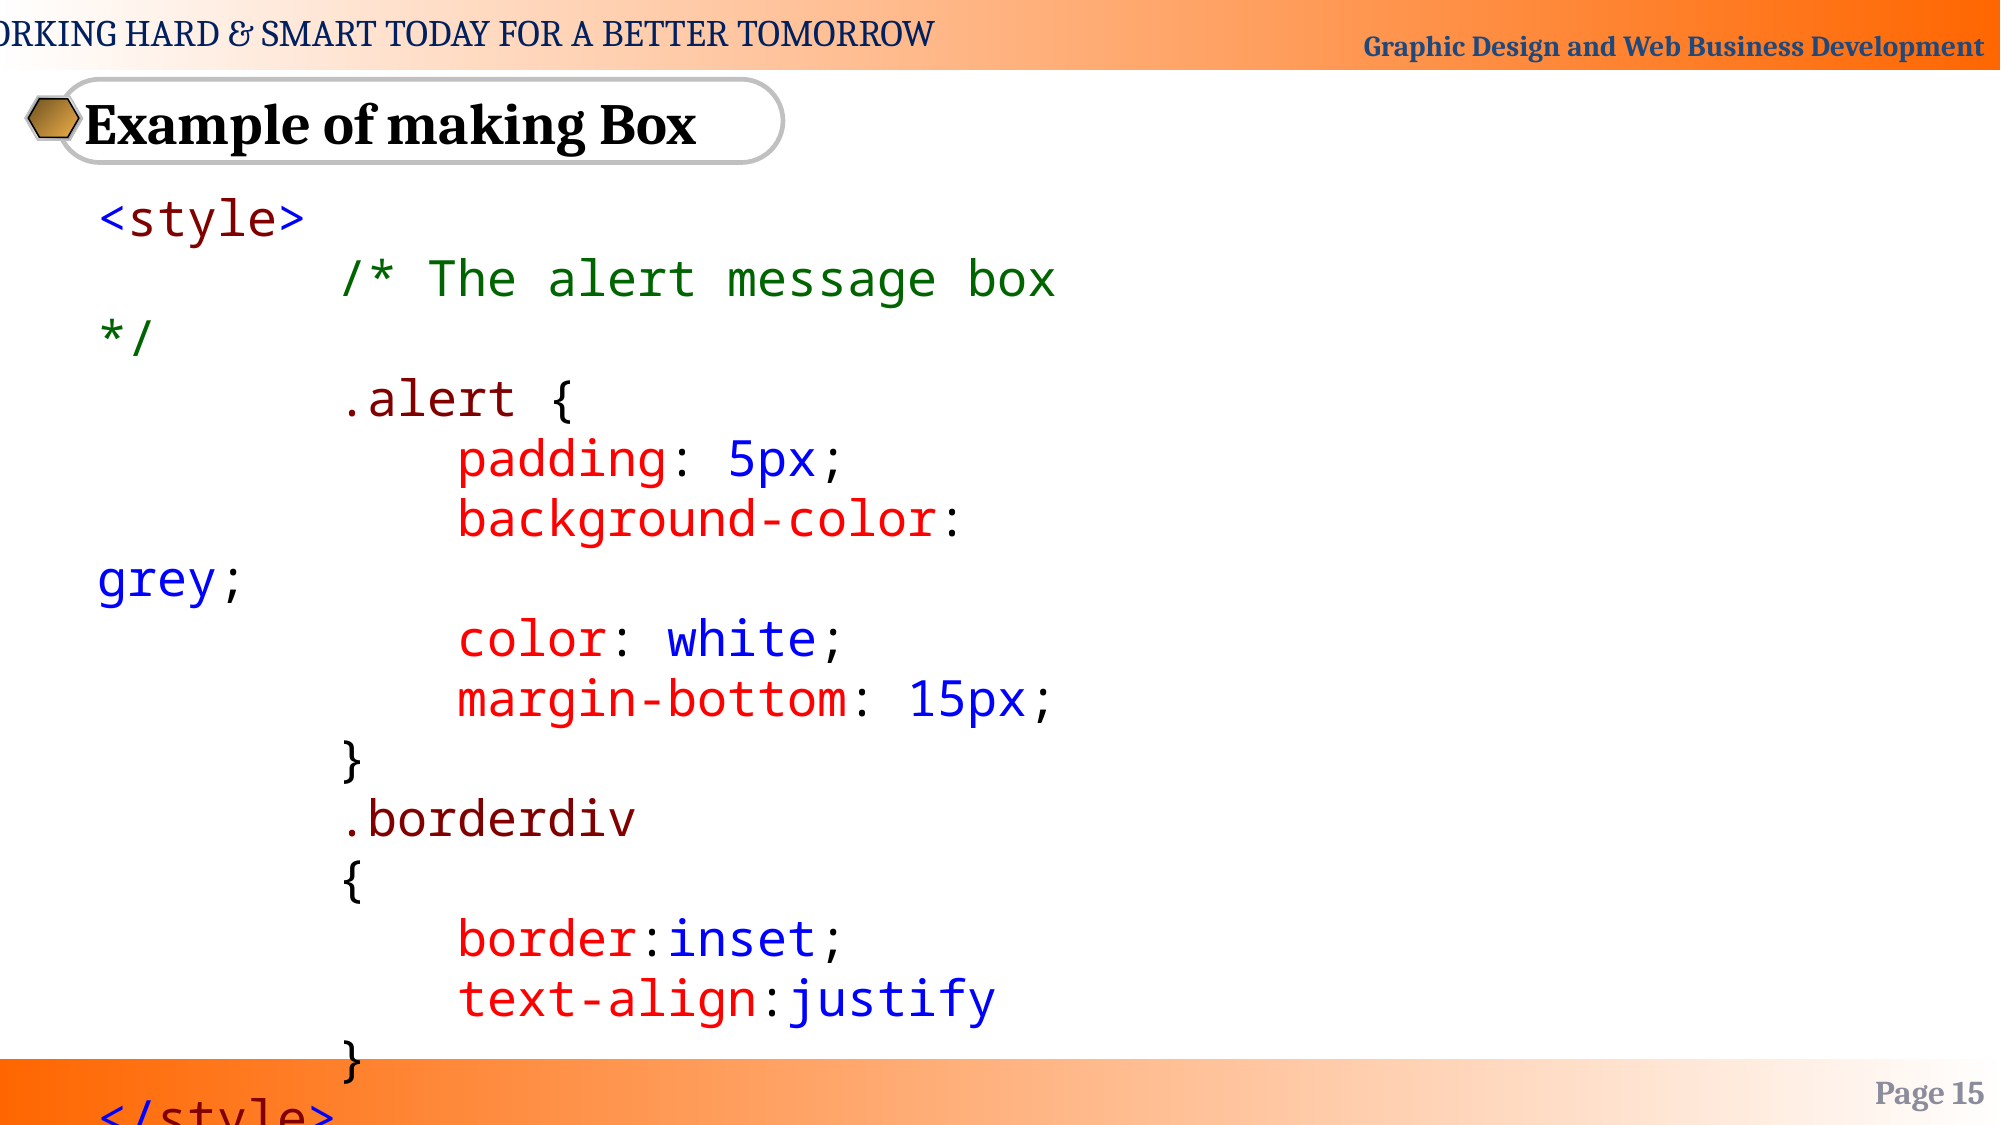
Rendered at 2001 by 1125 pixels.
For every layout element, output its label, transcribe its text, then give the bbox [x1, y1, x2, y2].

slide_number Page 2 [1609, 0, 1613, 36]
text_box <style> /* The alert message box */ .alert { padding: 5px; background-color: grey; color: white; margin-bottom: 15px; } .borderdiv { border:inset; text-align:justify } </style> [82, 179, 1083, 1125]
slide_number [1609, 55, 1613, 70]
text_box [24, 78, 784, 163]
text_box [74, 176, 1950, 1038]
slide_number Page 15 [1533, 1060, 2000, 1121]
